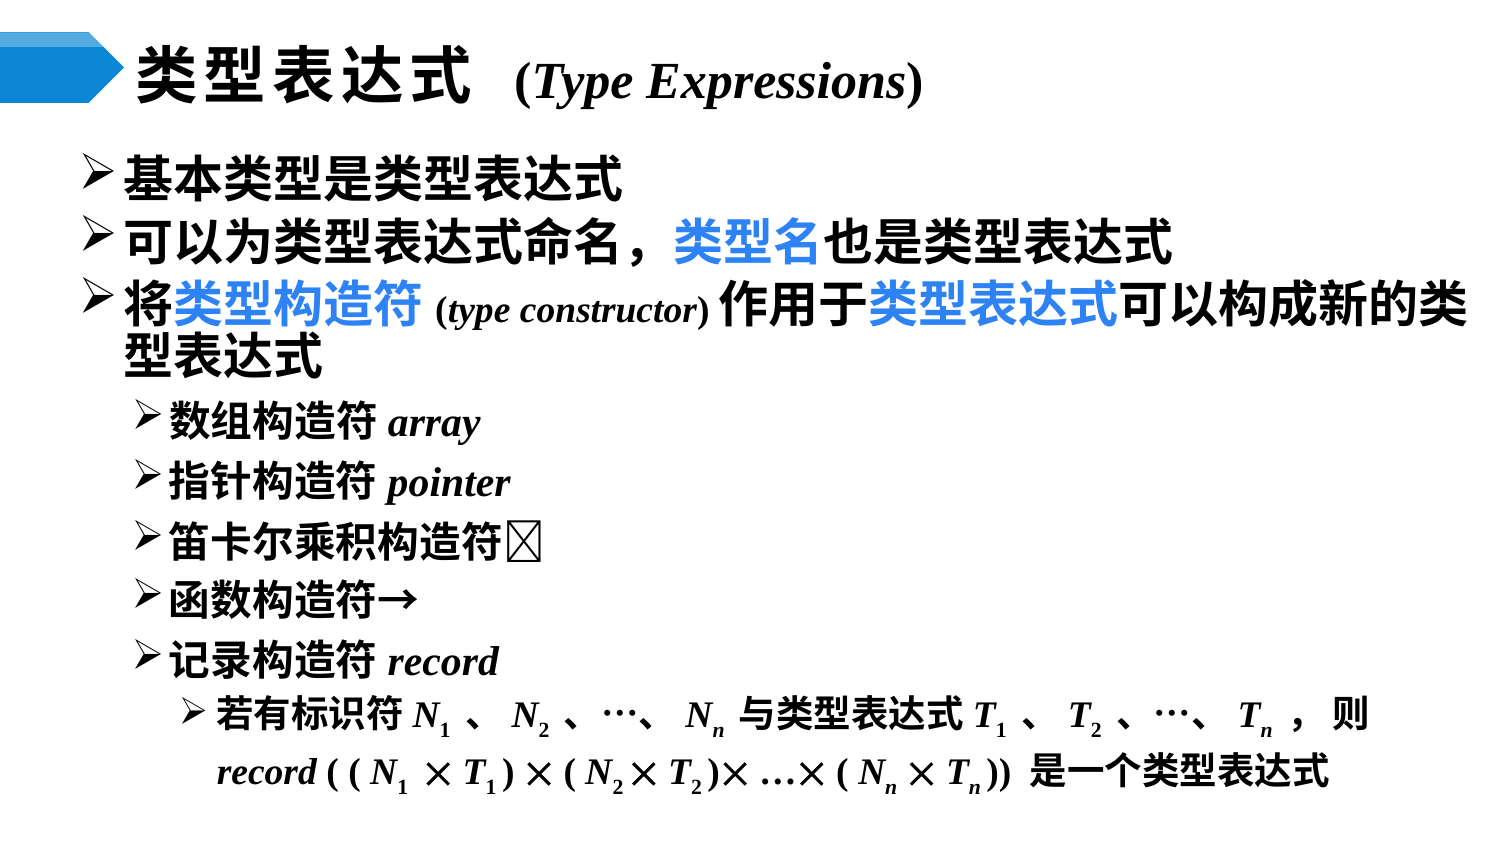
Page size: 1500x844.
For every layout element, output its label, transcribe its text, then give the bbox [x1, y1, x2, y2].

text_box 基本类型是类型表达式 可以为类型表达式命名，类型名也是类型表达式 将类型构造符(type constructor)作用于类型表达式可以构成新的类型表达式 数组构造符array 指针构造符pointer 笛卡尔乘积构造符 函数构造符→ 记录构造符record 若有标识符N1 、N2 、…、Nn 与类型表达式T1 、T2 、…、Tn ， 则 record ( ( N1  T1 )  ( N2  T2 ) … ( Nn  Tn )) 是一个类型表达式 [17, 150, 1483, 844]
title 类型表达式 (Type Expressions) [123, 43, 1425, 103]
